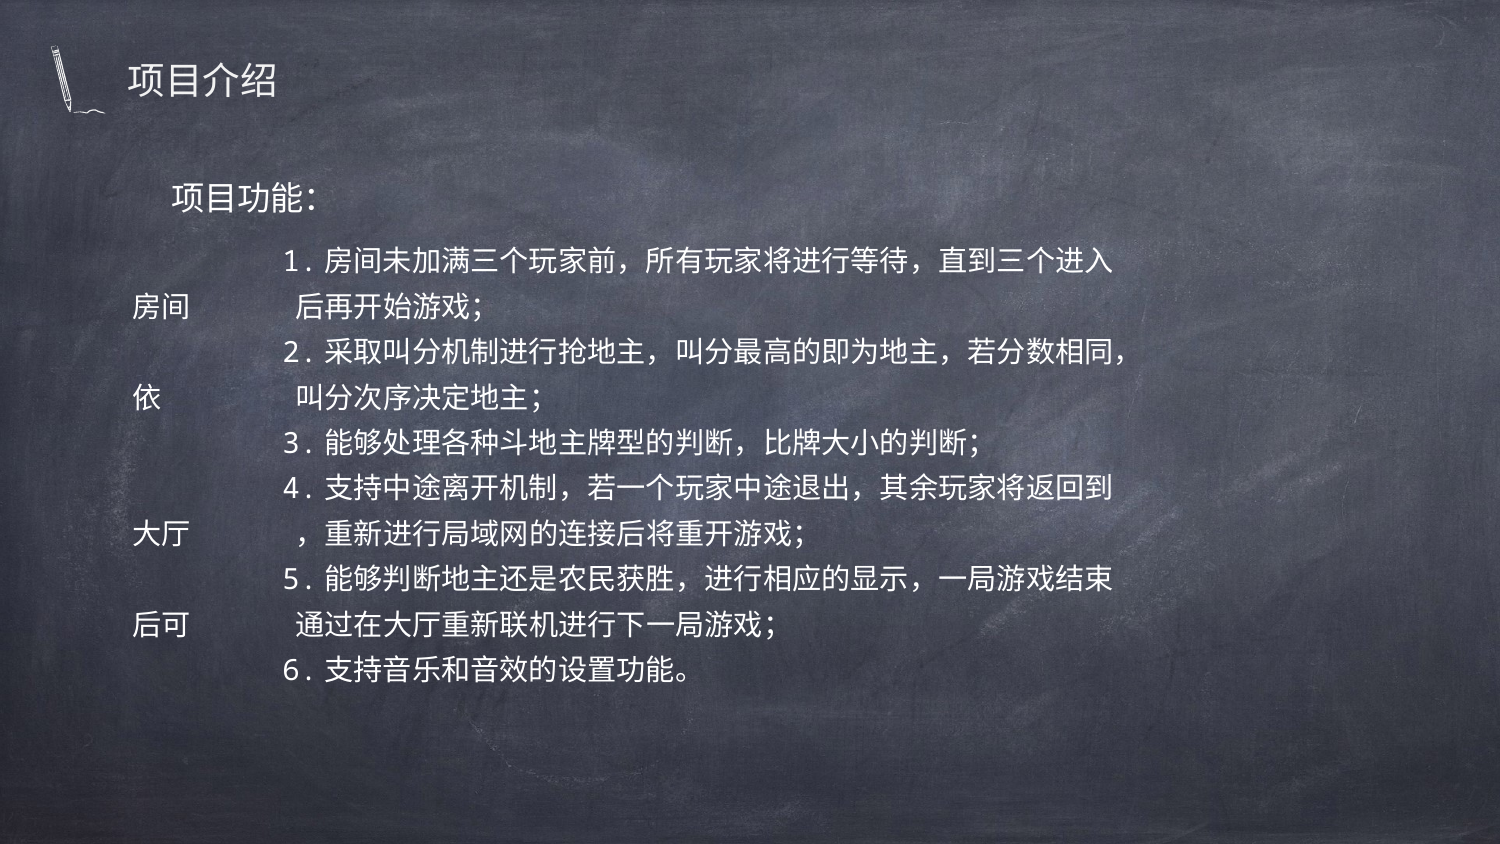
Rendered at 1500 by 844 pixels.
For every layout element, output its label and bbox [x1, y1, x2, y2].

text_box [50, 45, 466, 114]
text_box [117, 169, 1140, 693]
picture [0, 0, 1500, 844]
